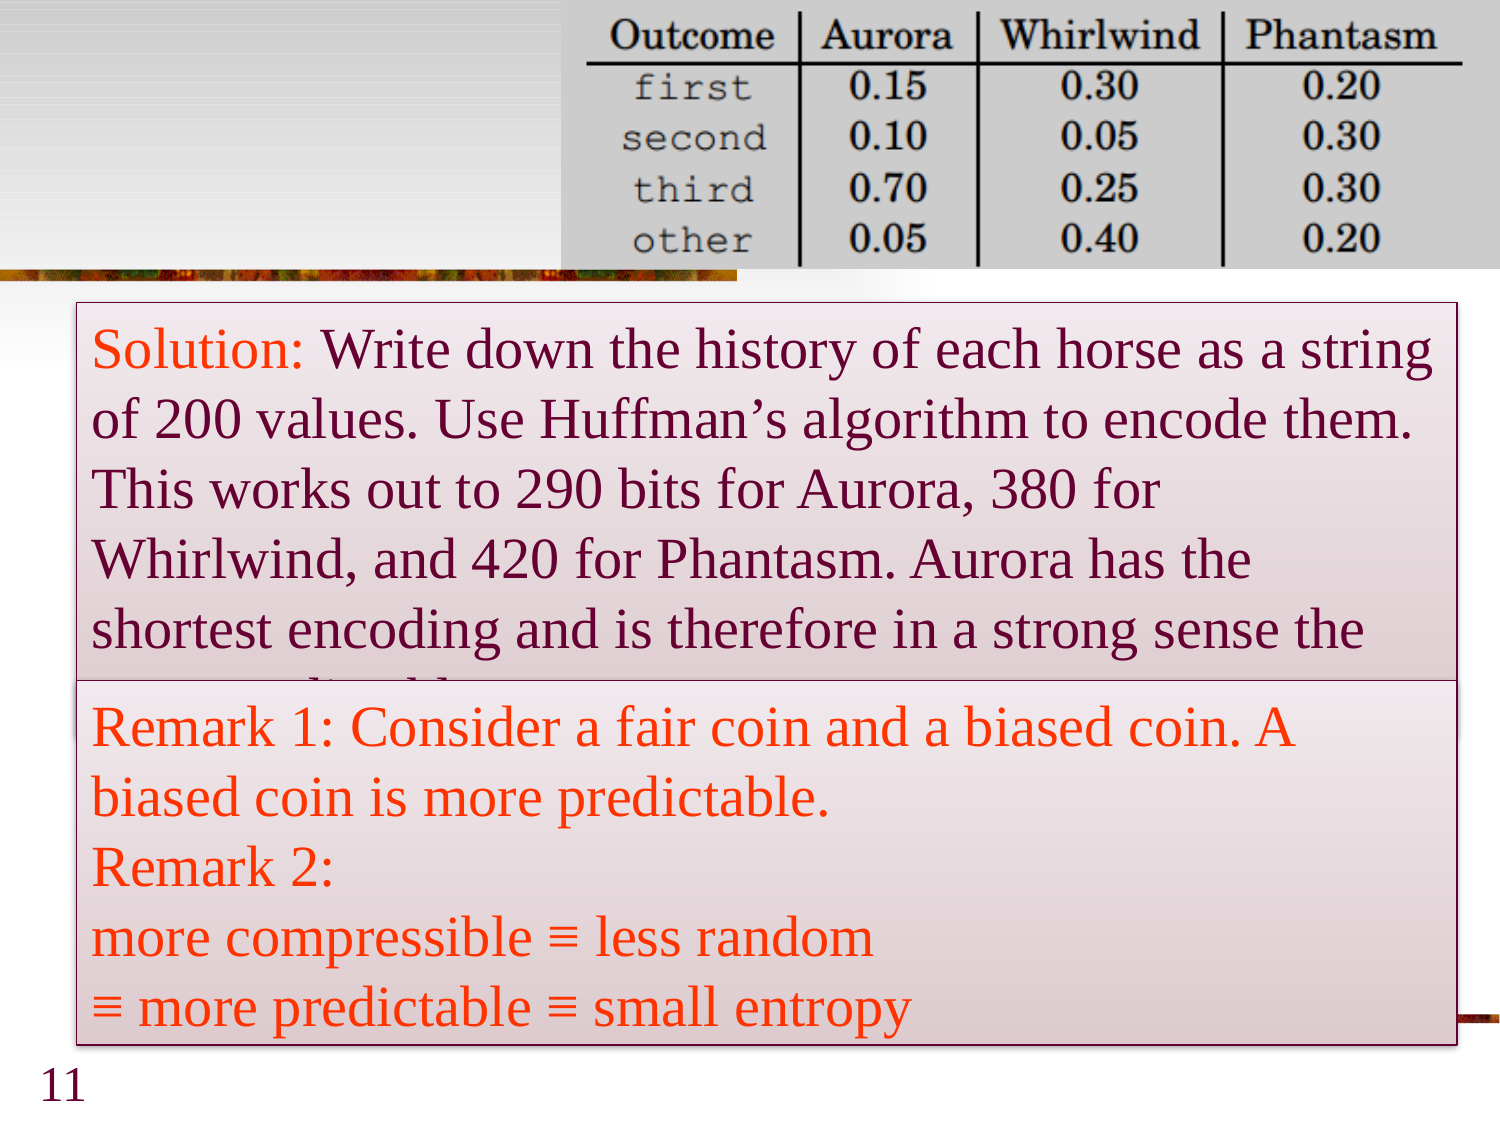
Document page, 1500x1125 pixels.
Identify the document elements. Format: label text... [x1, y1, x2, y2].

text_box Solution: Write down the history of each horse as a string of 200 values. Use Huffman’s algorithm to encode them. This works out to 290 bits for Aurora, 380 for Whirlwind, and 420 for Phantasm. Aurora has the shortest encoding and is therefore in a strong sense the most predictable. [76, 302, 1458, 679]
picture [0, 0, 1500, 285]
slide_number 11 [23, 1043, 337, 1119]
text_box Remark 1: Consider a fair coin and a biased coin. A biased coin is more predictable. Remark 2: more compressible ≡ less random ≡ more predictable ≡ small entropy [76, 680, 1458, 1046]
picture [1458, 1013, 1500, 1026]
